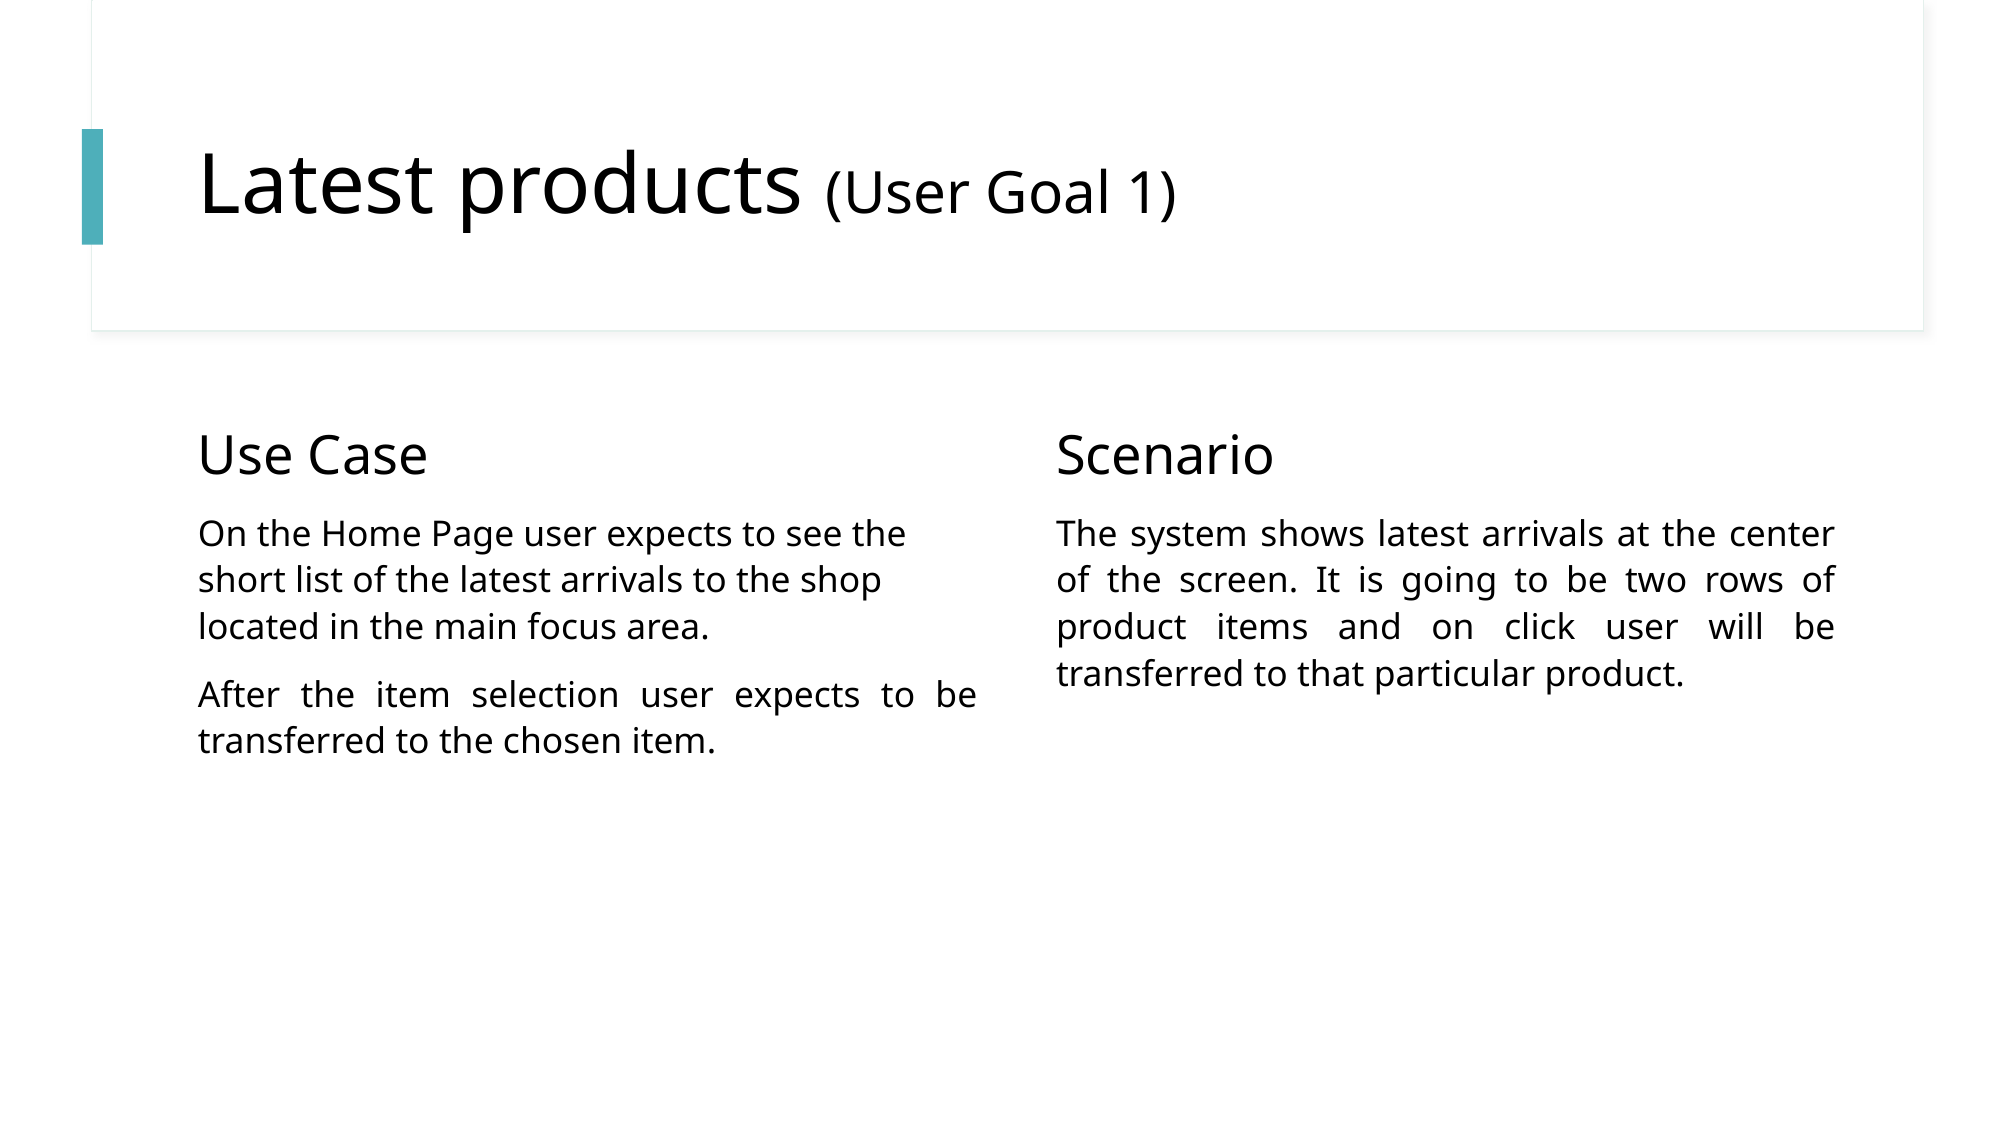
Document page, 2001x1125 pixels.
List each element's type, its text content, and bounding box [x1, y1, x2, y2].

title Latest products (User Goal 1) [183, 90, 1851, 284]
list Use Case On the Home Page user expects to see the short list of the latest arrivals to the shop located in the main focus area. After the item selection user expects to be transferred to the chosen item. [183, 406, 993, 1013]
list Scenario The system shows latest arrivals at the center of the screen. It is going to be two rows of product items and on click user will be transferred to that particular product. [1041, 406, 1851, 1013]
